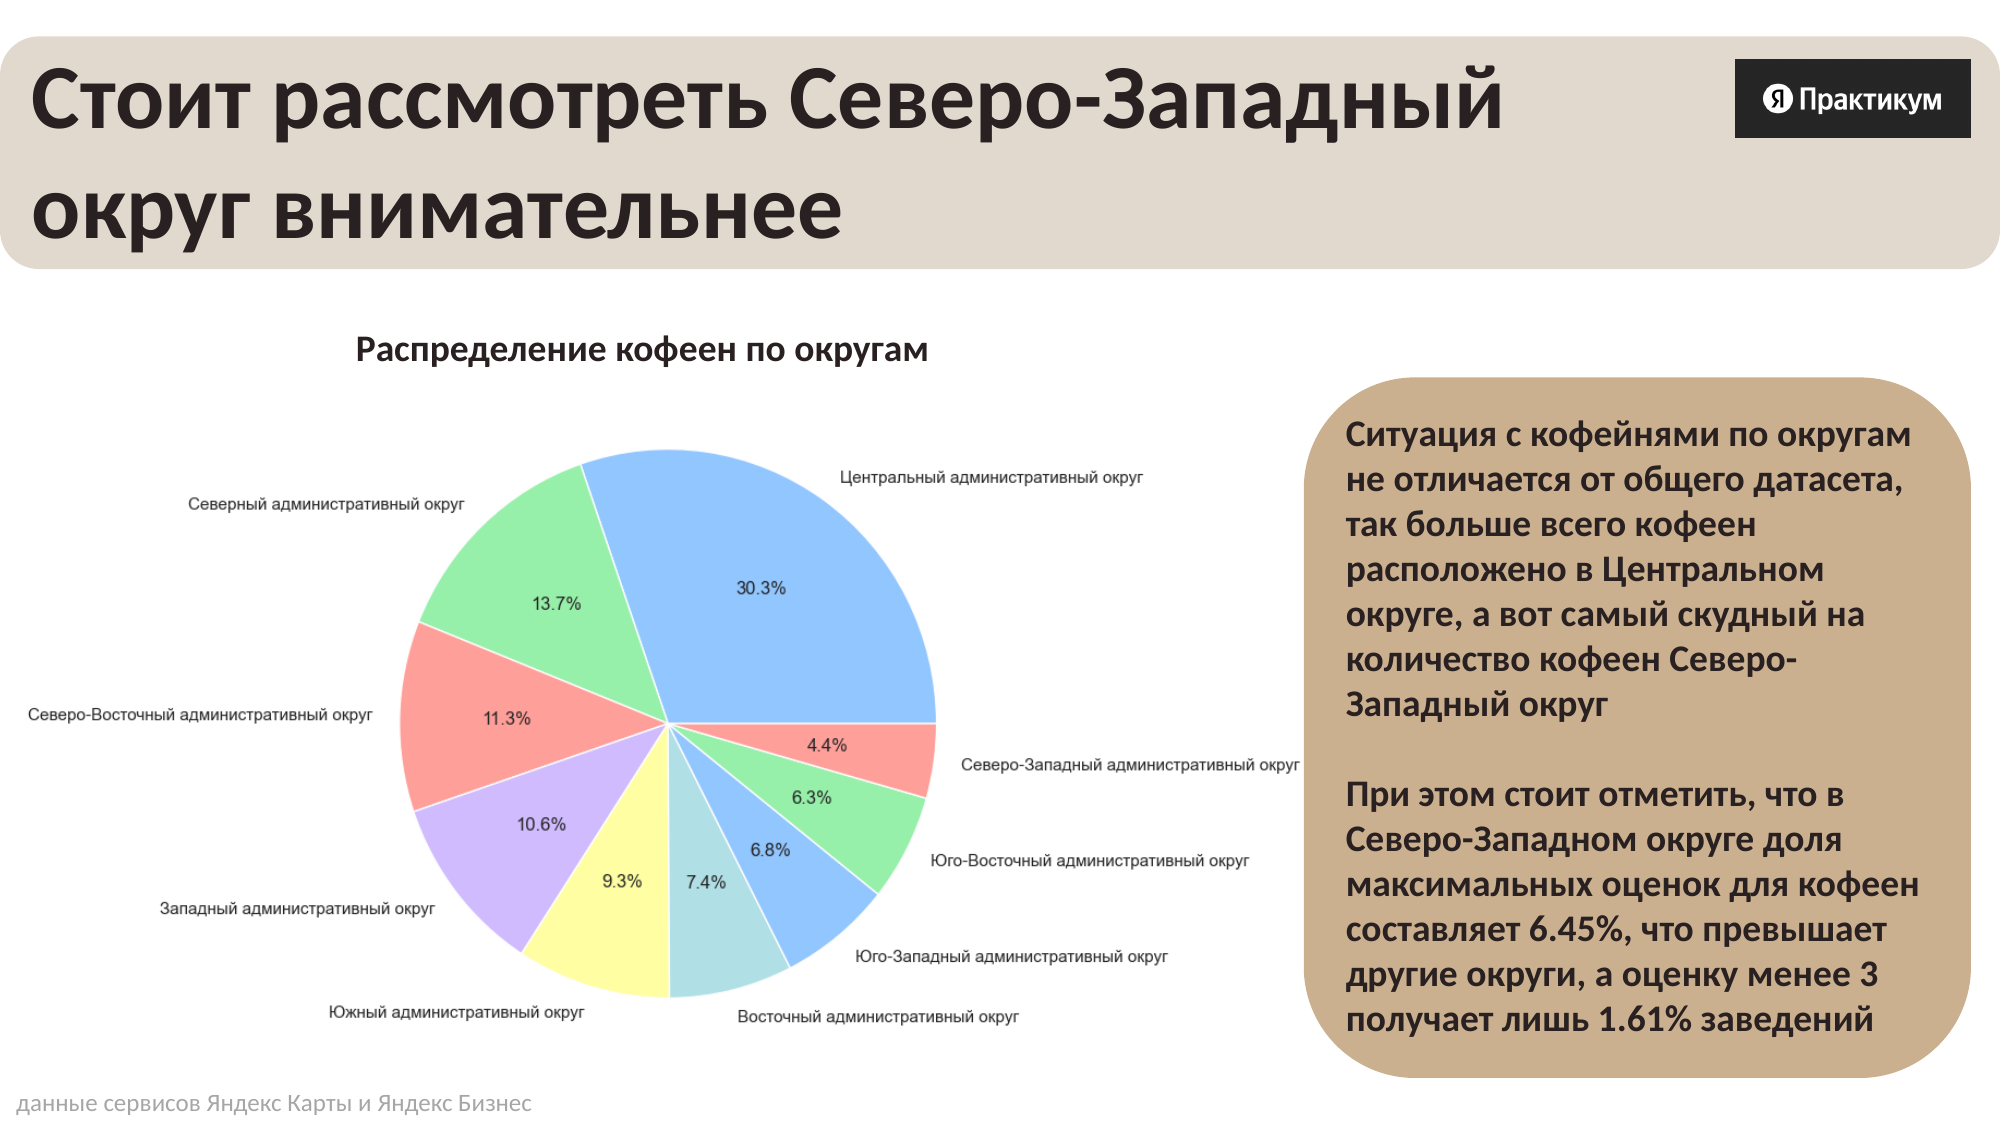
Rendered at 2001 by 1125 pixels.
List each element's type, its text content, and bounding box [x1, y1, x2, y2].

text_box данные сервисов Яндекс Карты и Яндекс Бизнес [1, 1079, 799, 1124]
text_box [0, 29, 2000, 269]
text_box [17, 316, 1971, 1078]
